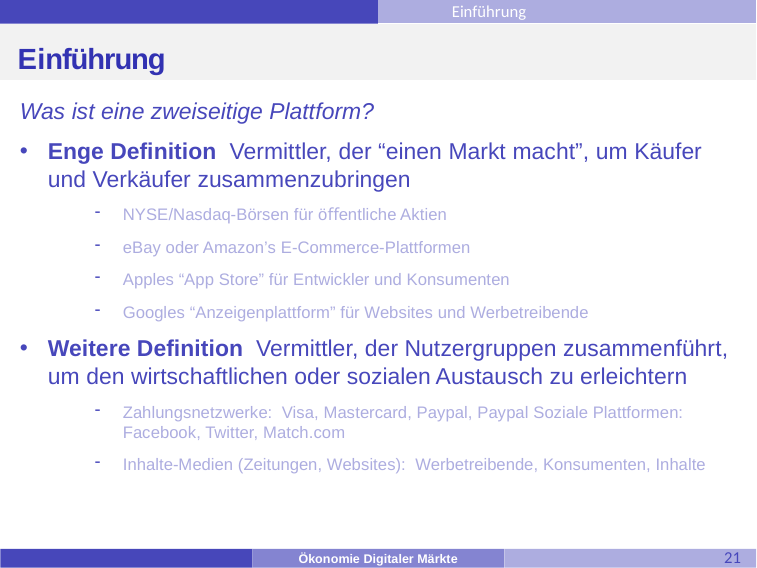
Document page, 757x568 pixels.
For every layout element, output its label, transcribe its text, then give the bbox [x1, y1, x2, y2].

list Enge Definition Vermittler, der “einen Markt macht”, um Käufer und Verkäufer zusammenzubringen NYSE/Nasdaq-Börsen für öﬀentliche Aktien eBay oder Amazon’s E-Commerce-Plattformen Apples “App Store” für Entwickler und Konsumenten Googles “Anzeigenplattform” für Websites und Werbetreibende Weitere Definition Vermittler, der Nutzergruppen zusammenführt, um den wirtschaftlichen oder sozialen Austausch zu erleichtern Zahlungsnetzwerke: Visa, Mastercard, Paypal, Paypal Soziale Plattformen: Facebook, Twitter, Match.com Inhalte-Medien (Zeitungen, Websites): Werbetreibende, Konsumenten, Inhalte [19, 136, 737, 478]
title Einführung [15, 39, 741, 135]
text_box Einführung [437, 0, 712, 28]
text_box 21 [586, 546, 757, 568]
